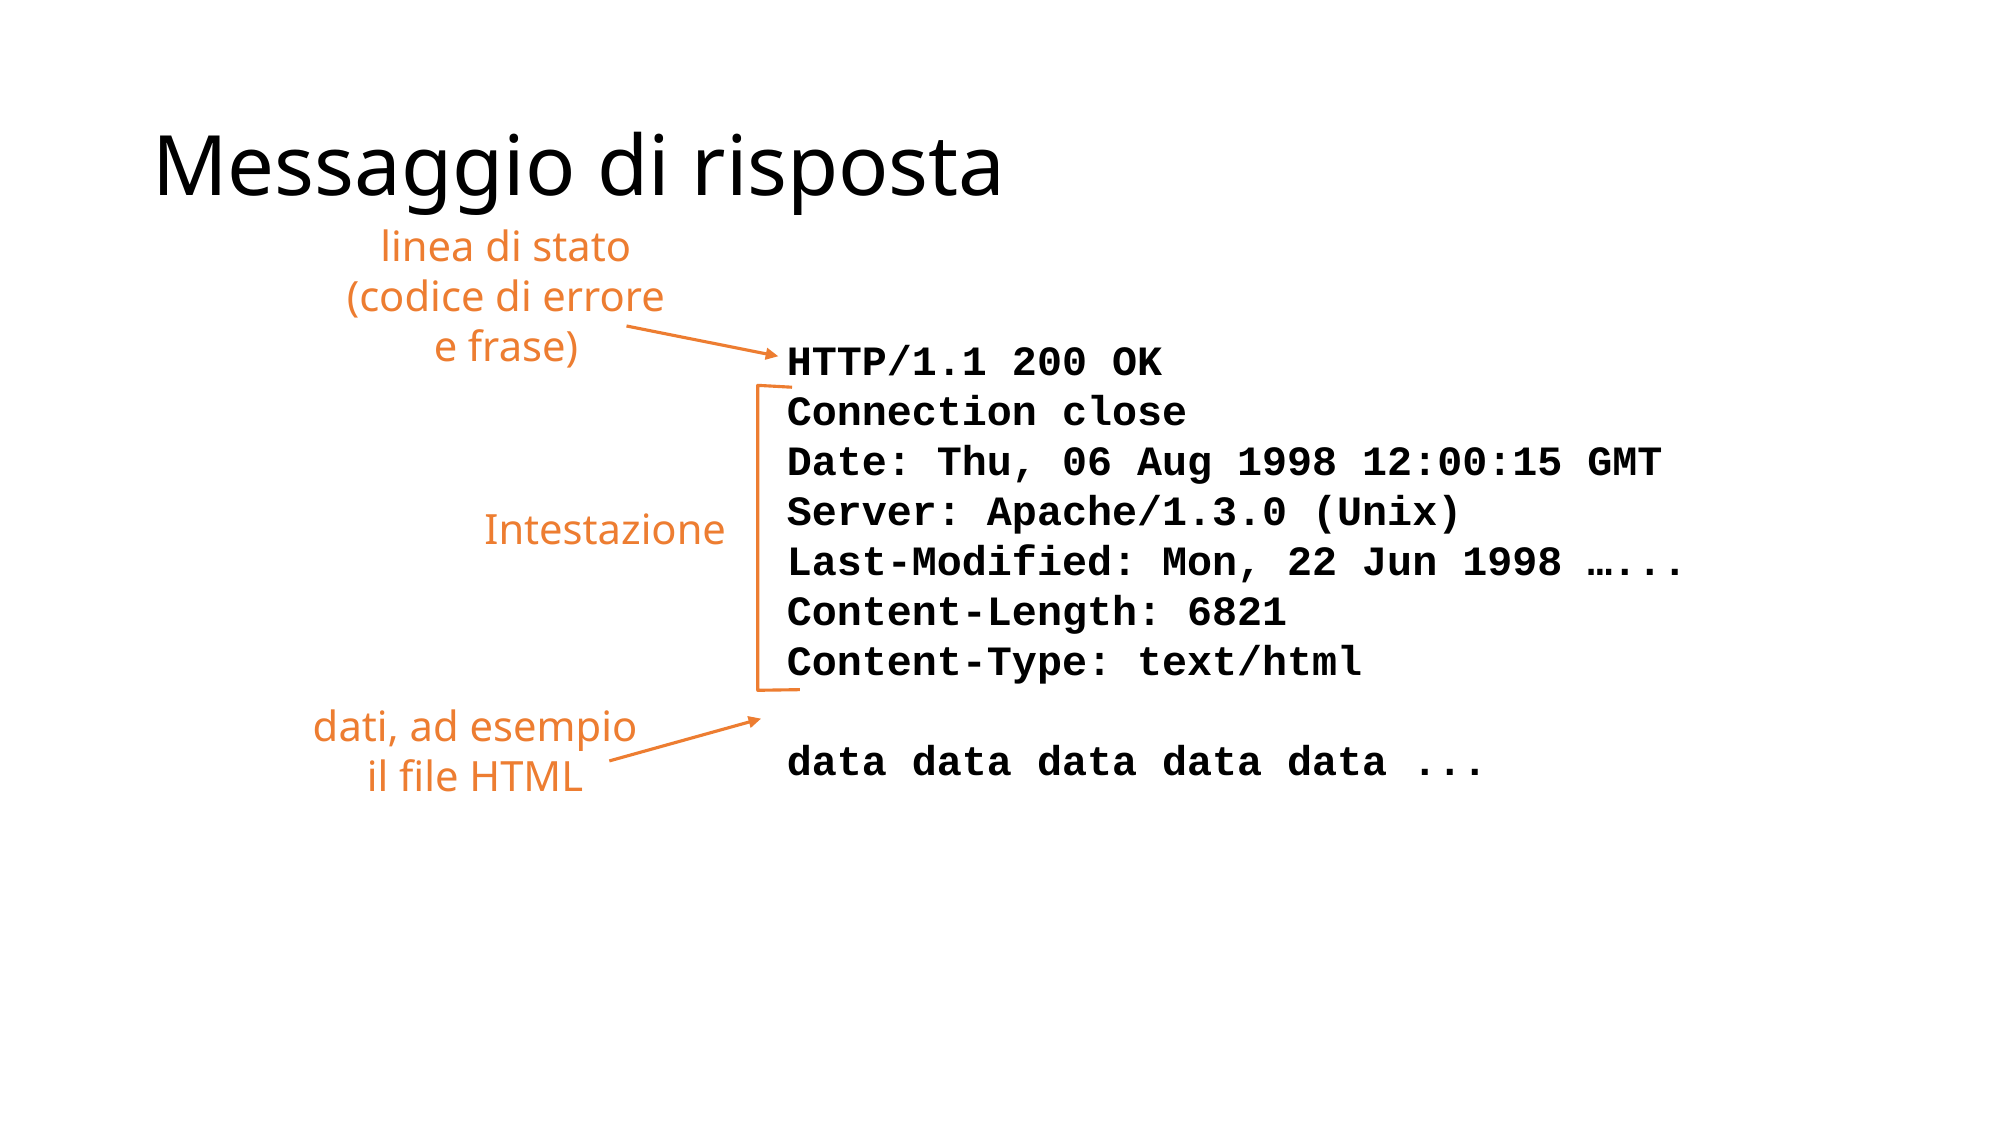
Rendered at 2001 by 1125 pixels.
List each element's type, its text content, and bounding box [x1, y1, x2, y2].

text_box [626, 325, 779, 360]
text_box [757, 385, 800, 691]
text_box dati, ad esempio il file HTML [297, 692, 653, 808]
text_box Intestazione [469, 495, 741, 560]
title Messaggio di risposta [137, 59, 1863, 278]
text_box [653, 716, 761, 749]
text_box linea di stato (codice di errore e frase) [331, 212, 680, 378]
text_box HTTP/1.1 200 OK Connection close Date: Thu, 06 Aug 1998 12:00:15 GMT Server: Apache/1.3.0 (Unix) Last-Modified: Mon, 22 Jun 1998 …... Content-Length: 6821 Content-Type: text/html data data data data data ... [772, 326, 1727, 791]
